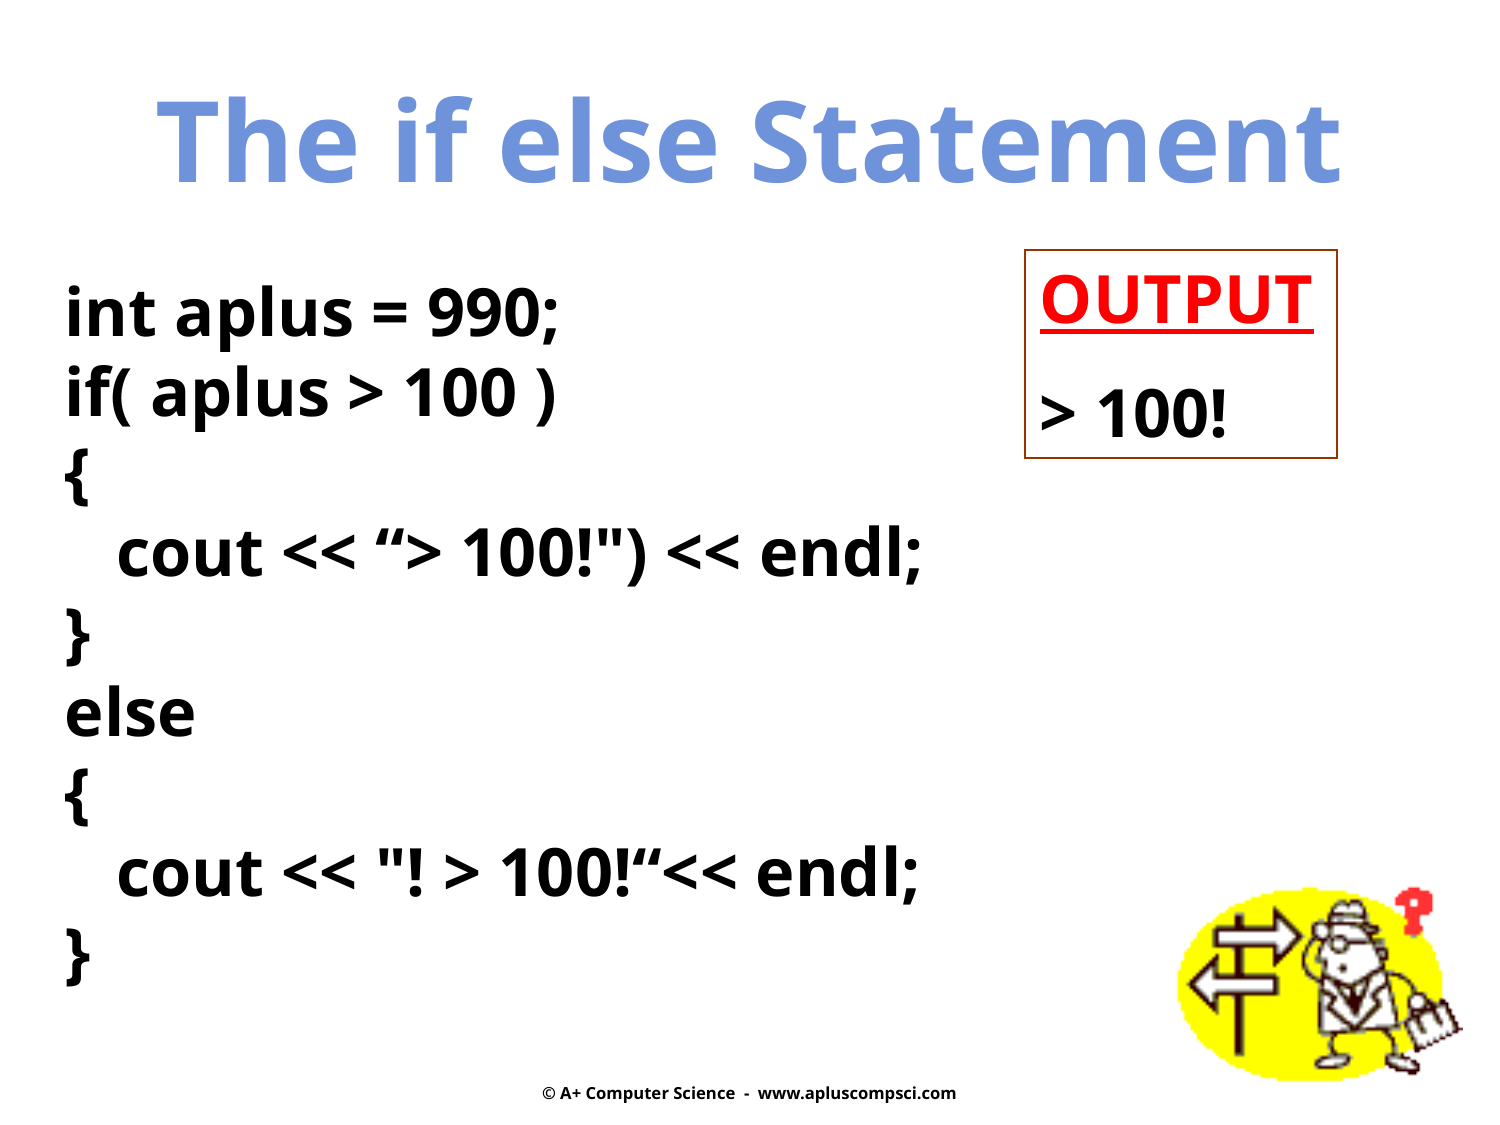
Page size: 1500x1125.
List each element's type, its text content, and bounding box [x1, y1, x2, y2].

text_box The if else Statement [0, 62, 1500, 213]
footer © A+ Computer Science - www.apluscompsci.com [512, 1057, 988, 1101]
text_box int aplus = 990; if( aplus > 100 ) { cout << “> 100!") << endl; } else { cout << "! > 100!“<< endl; } [50, 262, 1363, 1057]
picture [1174, 871, 1463, 1087]
text_box OUTPUT > 100! [1024, 249, 1338, 458]
